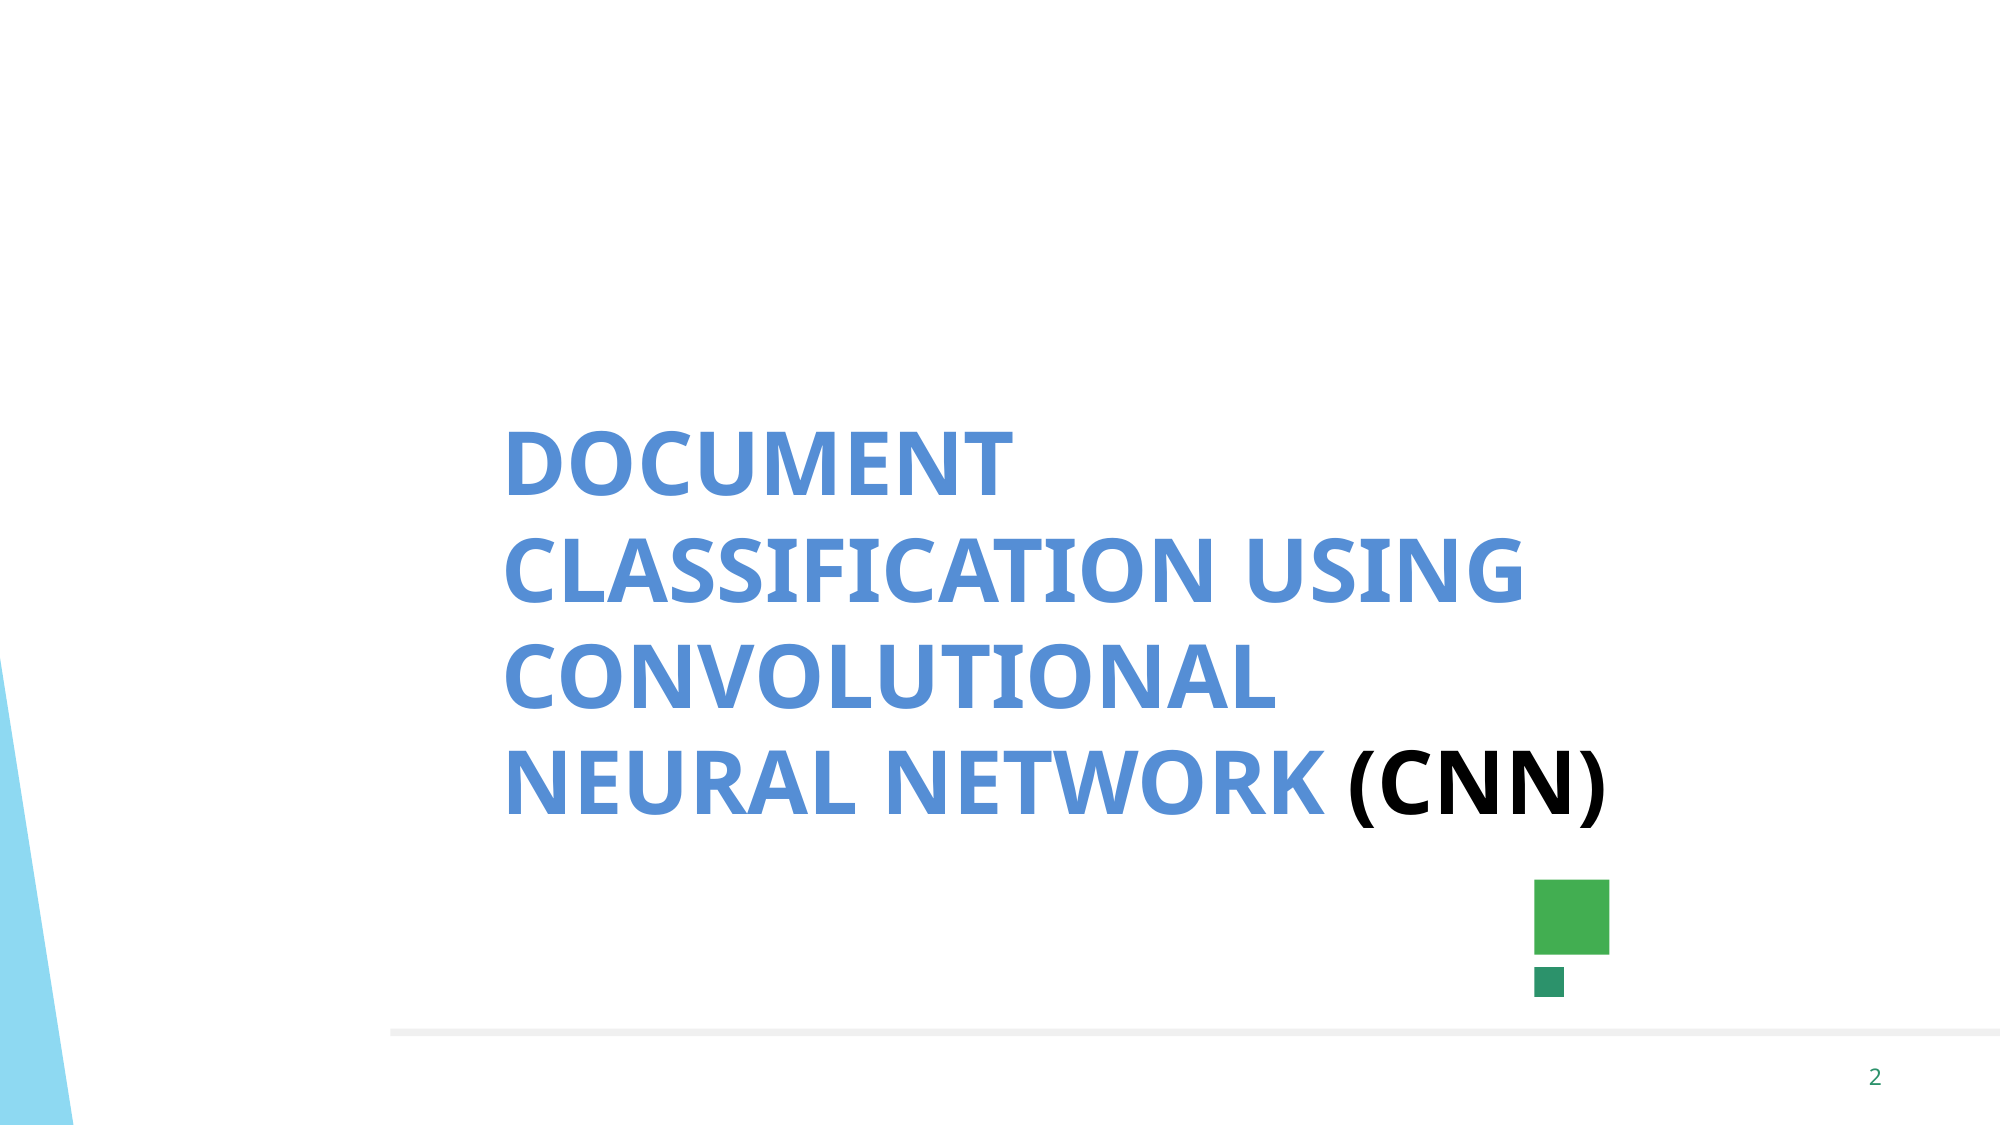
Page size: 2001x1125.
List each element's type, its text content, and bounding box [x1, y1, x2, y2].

slide_number 2 [1850, 1061, 1890, 1125]
text_box [0, 657, 74, 1125]
text_box [1534, 967, 1564, 997]
text_box [1534, 879, 1610, 955]
title DOCUMENT CLASSIFICATION USING CONVOLUTIONAL NEURAL NETWORK (CNN) [499, 405, 1698, 833]
text_box [390, 1028, 2000, 1037]
